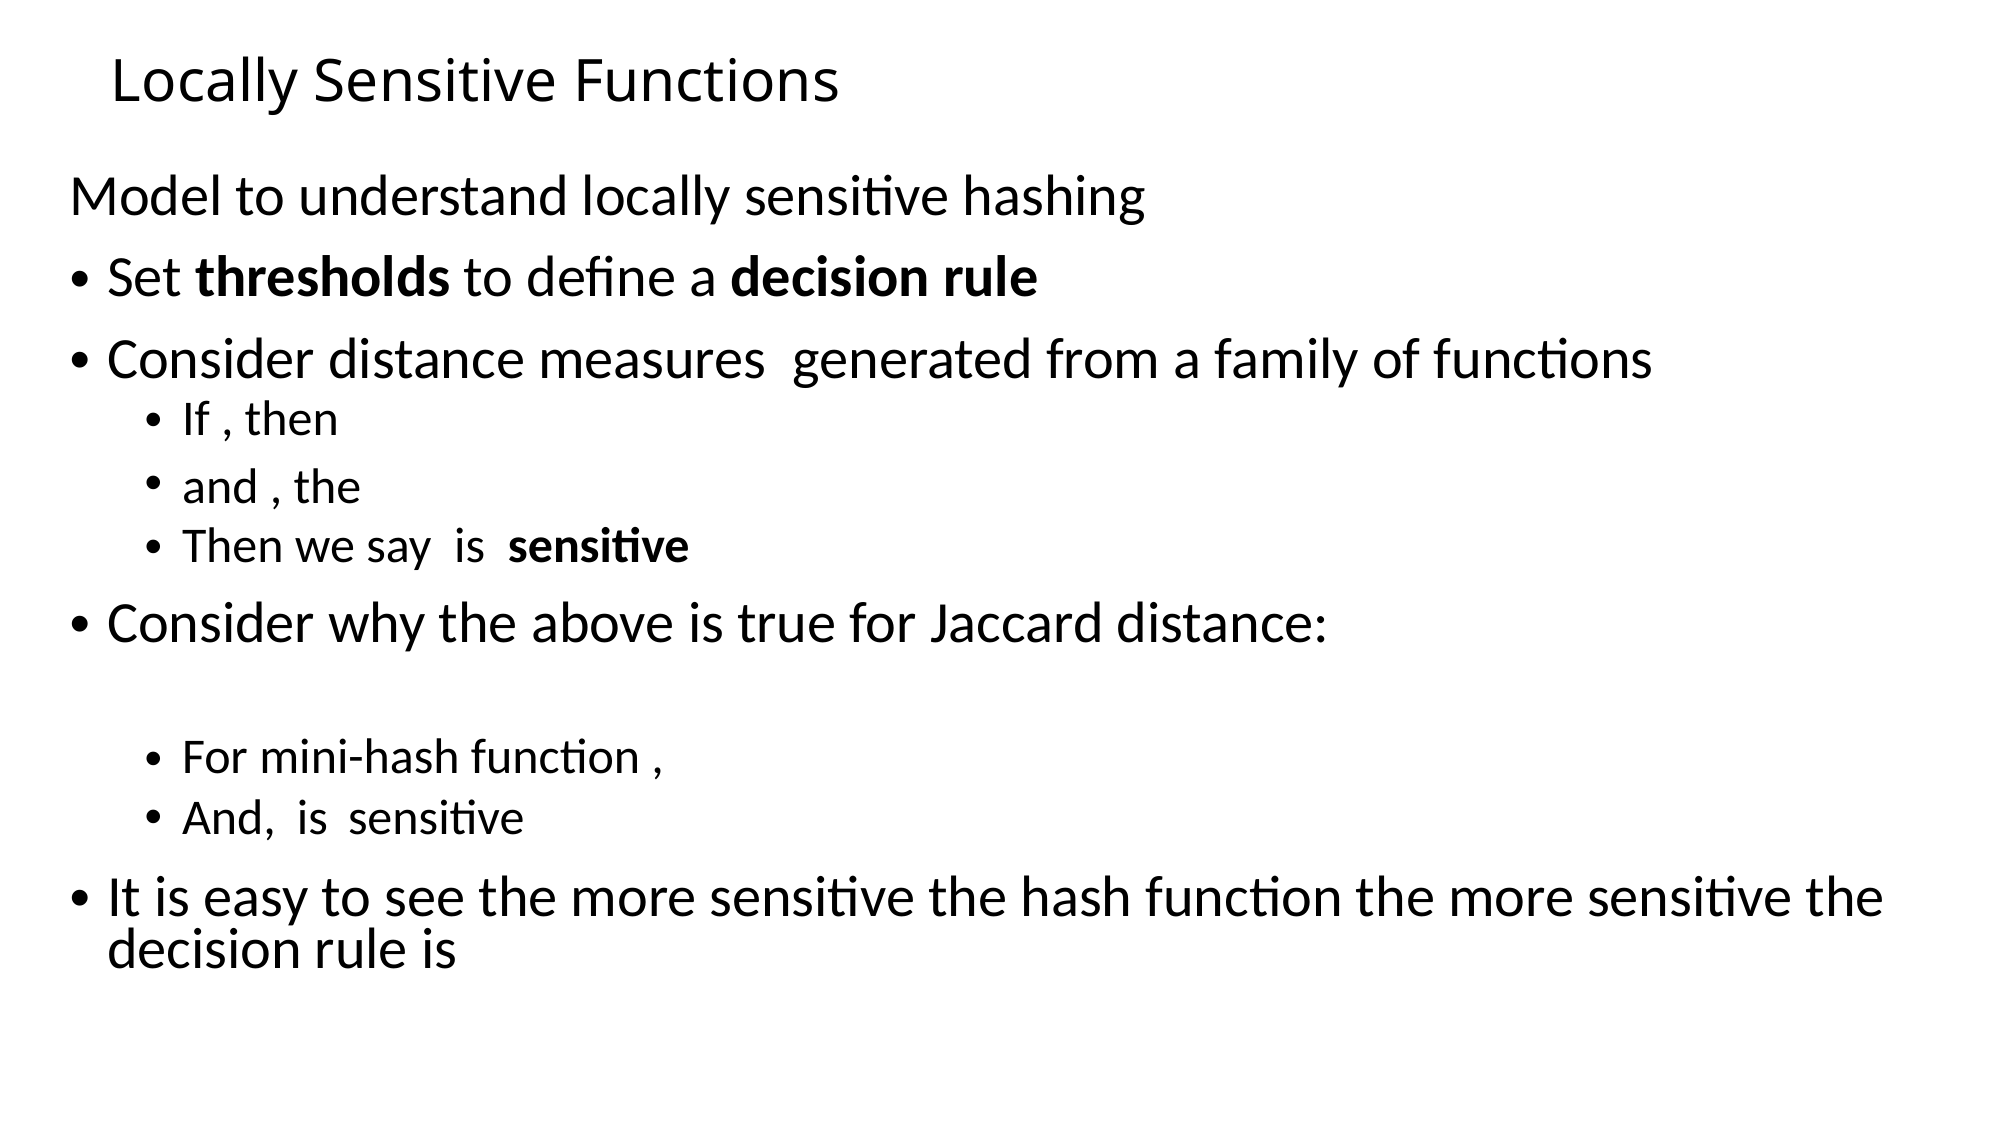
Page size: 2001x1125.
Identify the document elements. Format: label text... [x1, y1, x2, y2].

title Locally Sensitive Functions [95, 36, 1821, 124]
